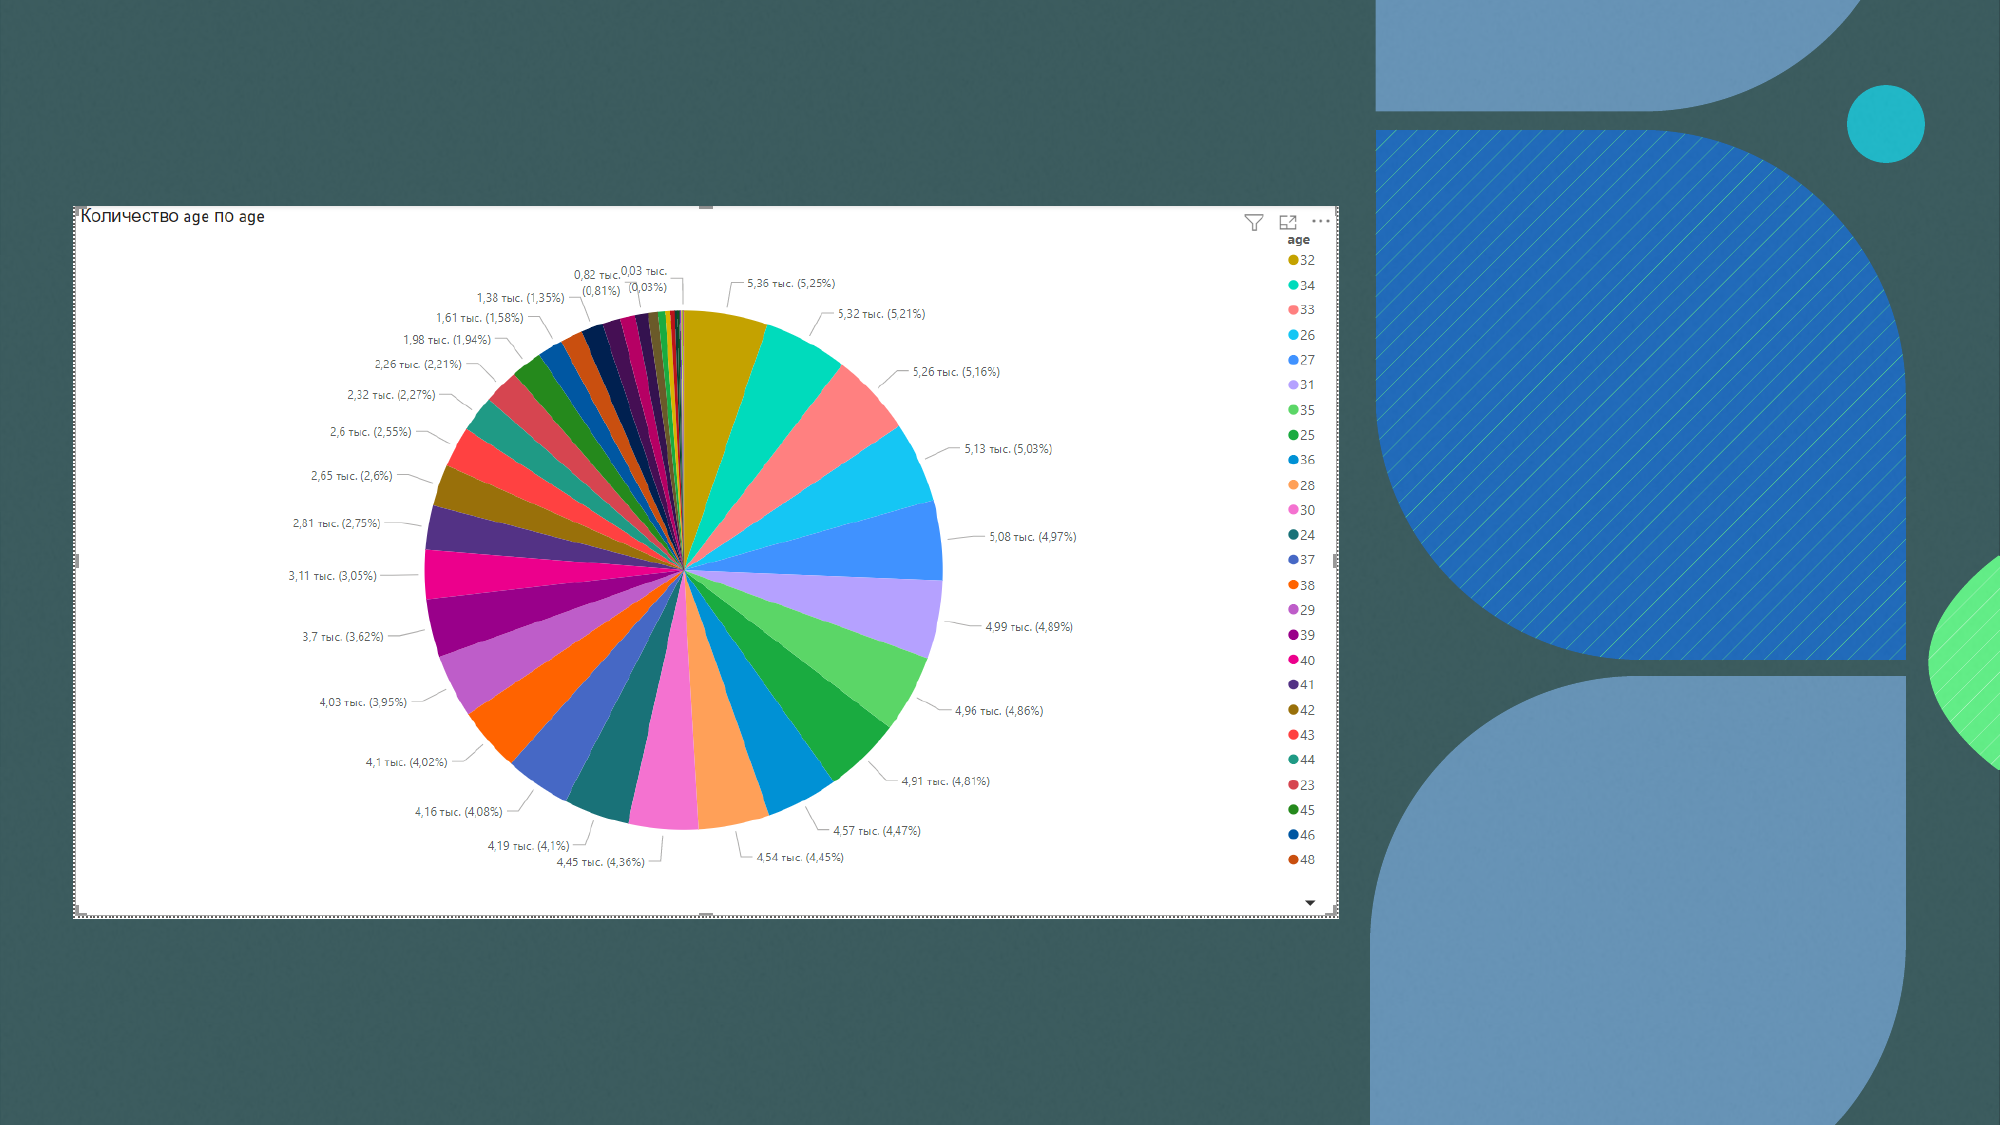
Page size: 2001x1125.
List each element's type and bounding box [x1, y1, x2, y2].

list [73, 206, 1339, 919]
